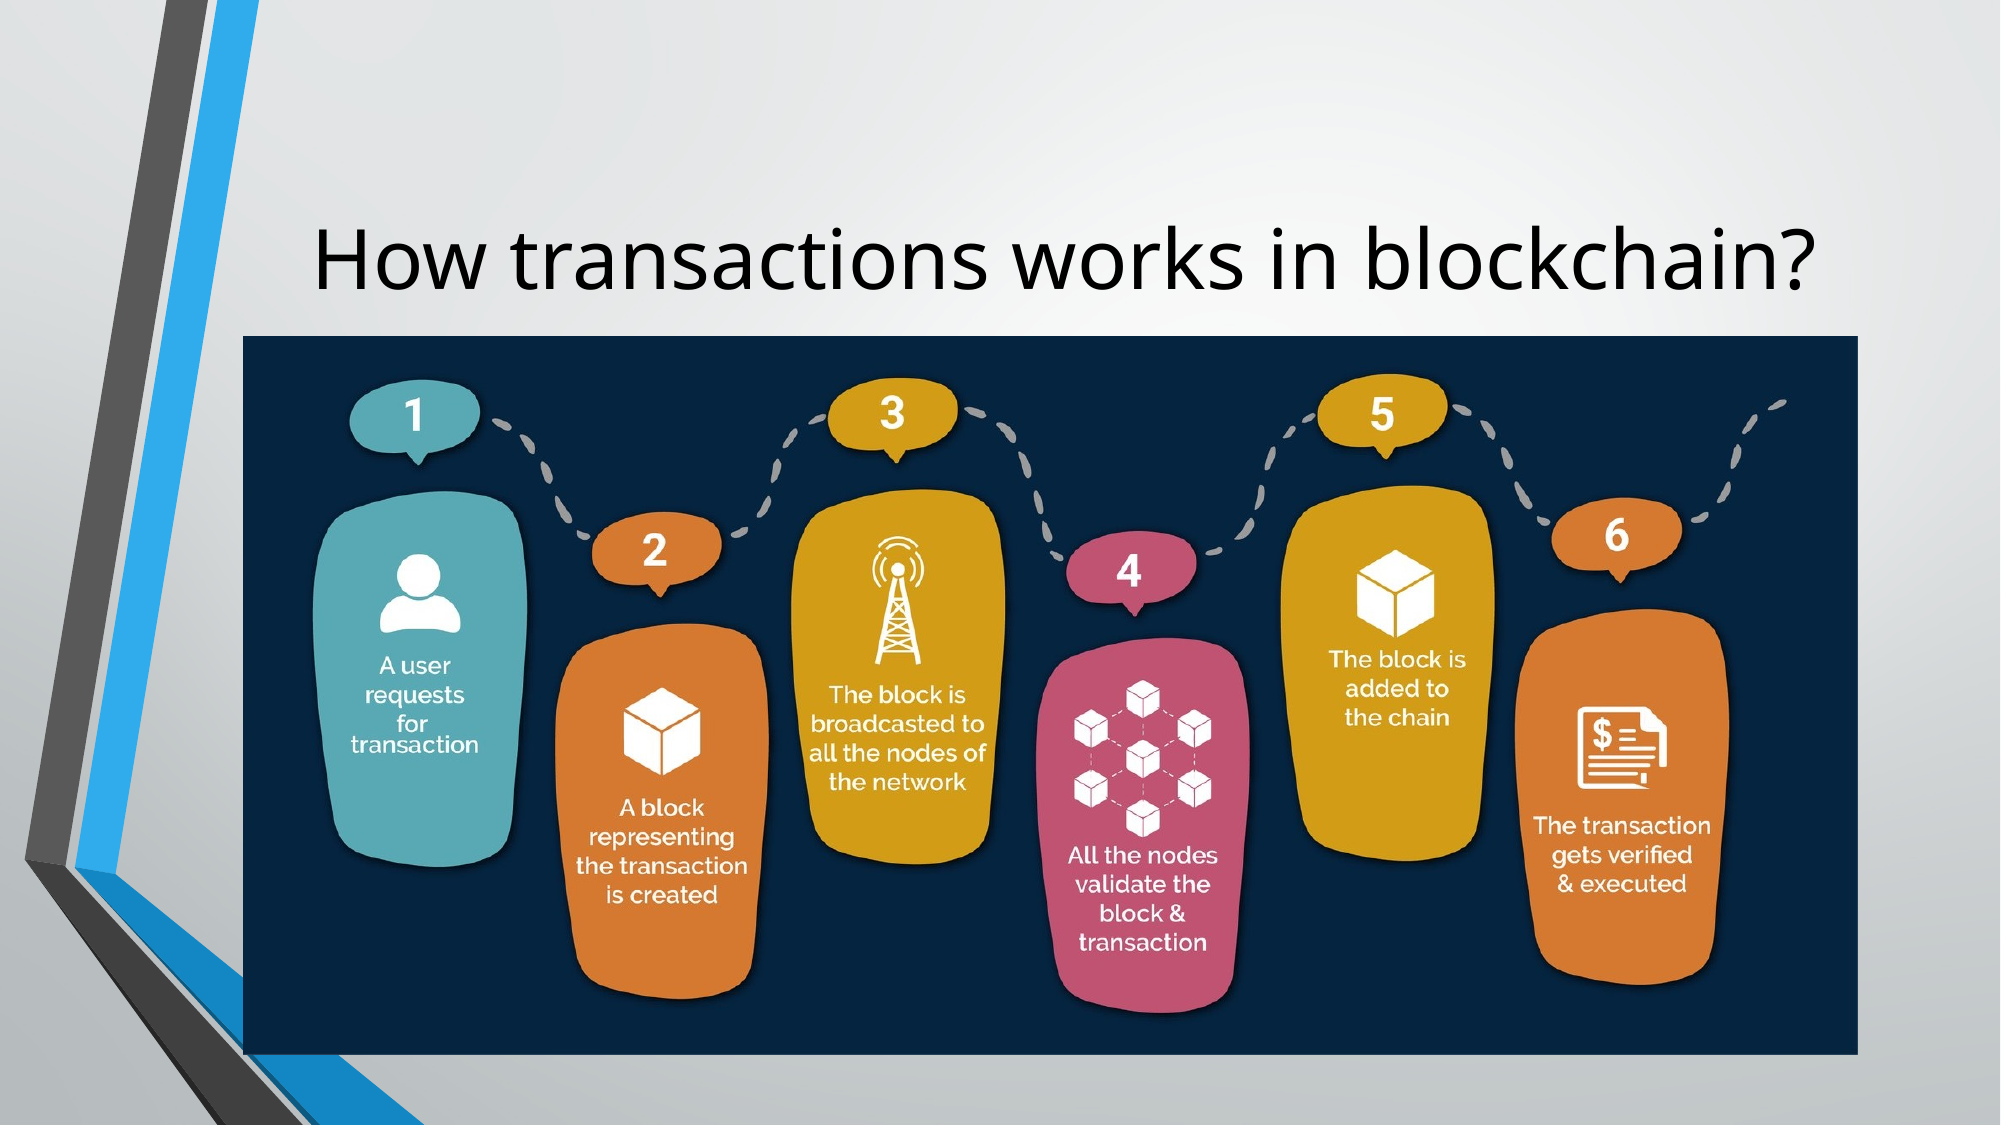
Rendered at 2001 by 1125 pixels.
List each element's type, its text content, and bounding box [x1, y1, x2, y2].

picture [243, 336, 1858, 1055]
title How transactions works in blockchain? [243, 112, 1887, 400]
